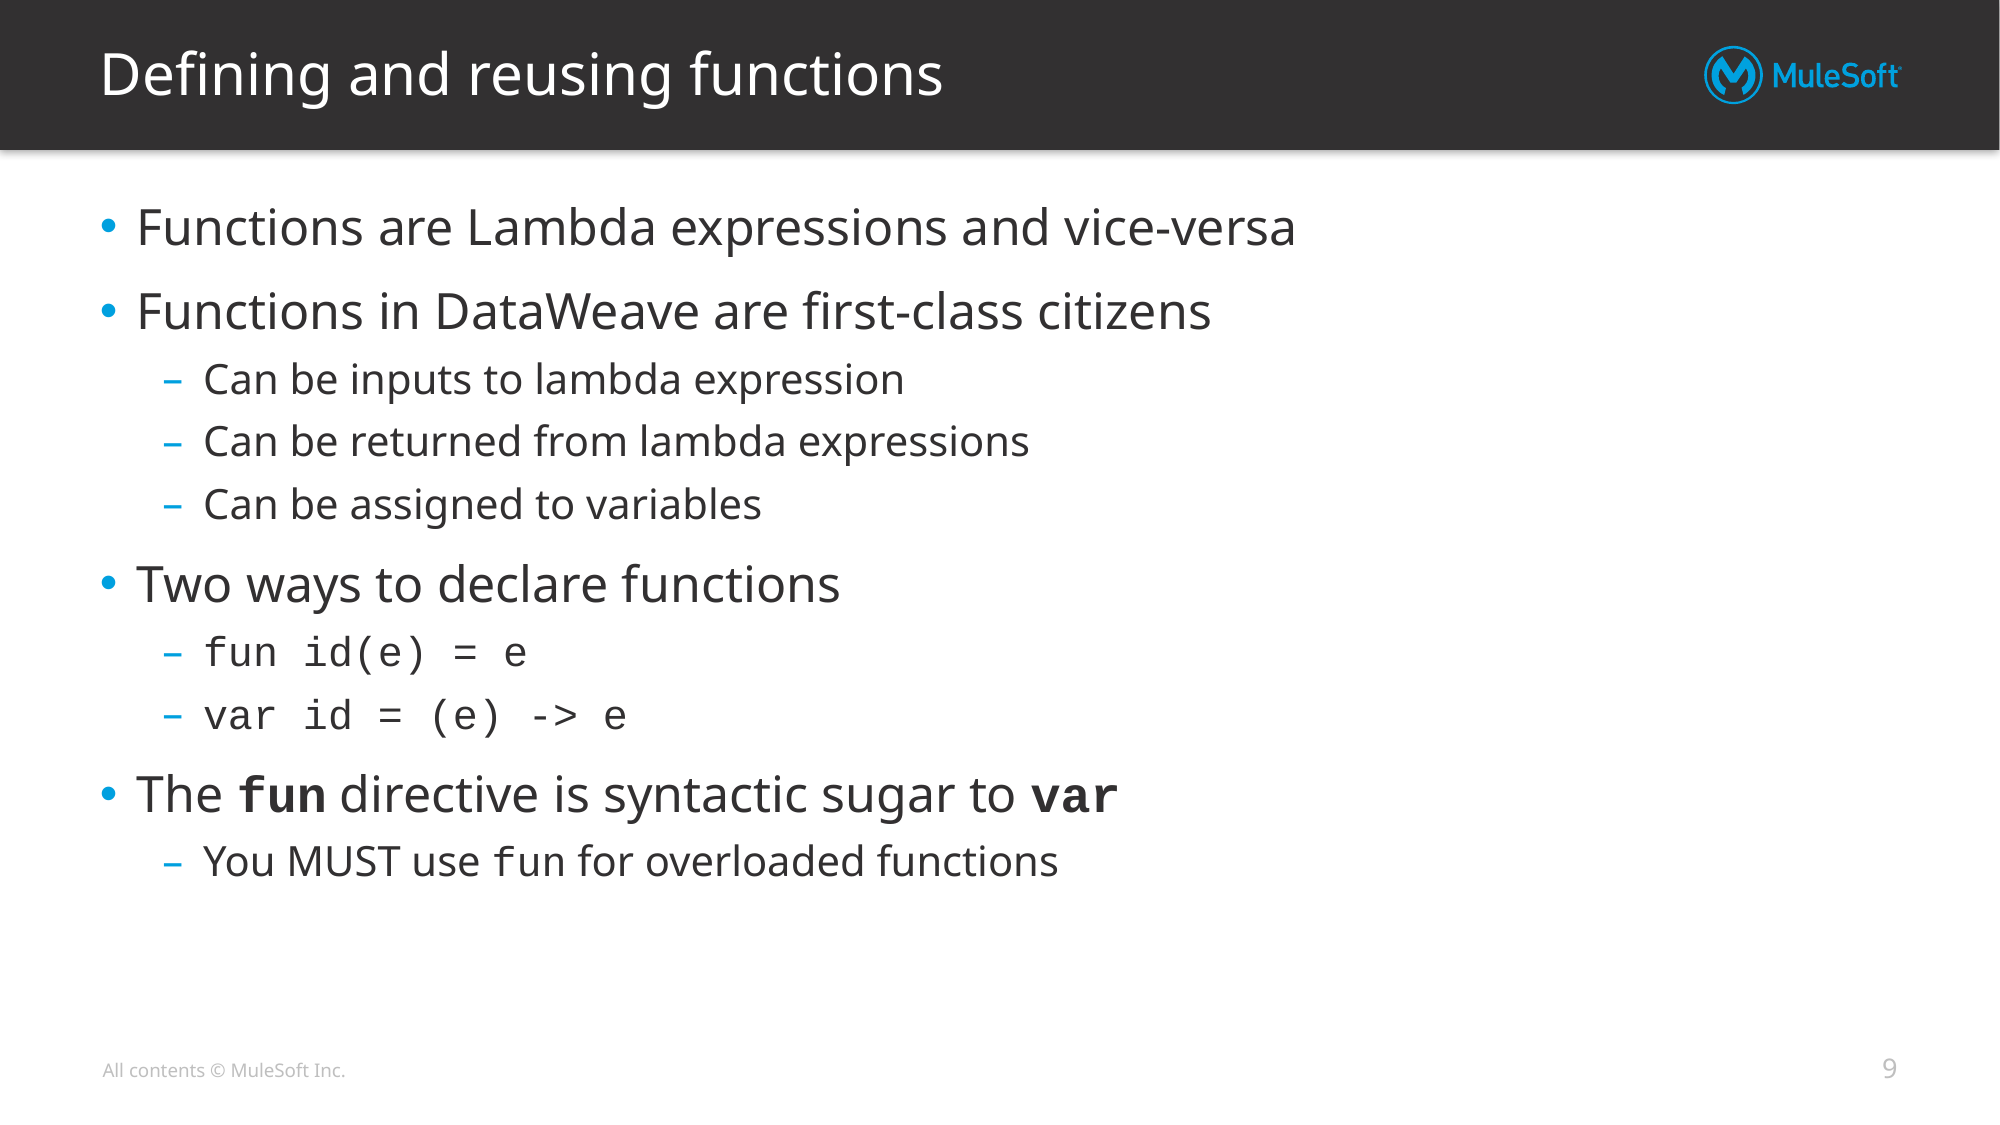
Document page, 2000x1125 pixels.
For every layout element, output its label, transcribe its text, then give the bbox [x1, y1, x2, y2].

list Functions are Lambda expressions and vice-versa Functions in DataWeave are first-class citizens Can be inputs to lambda expression Can be returned from lambda expressions Can be assigned to variables Two ways to declare functions fun id(e) = e var id = (e) -> e The fun directive is syntactic sugar to var You MUST use fun for overloaded functions [99, 195, 1898, 1019]
title Defining and reusing functions [99, 0, 1656, 148]
slide_number 9 [1785, 1039, 1898, 1100]
